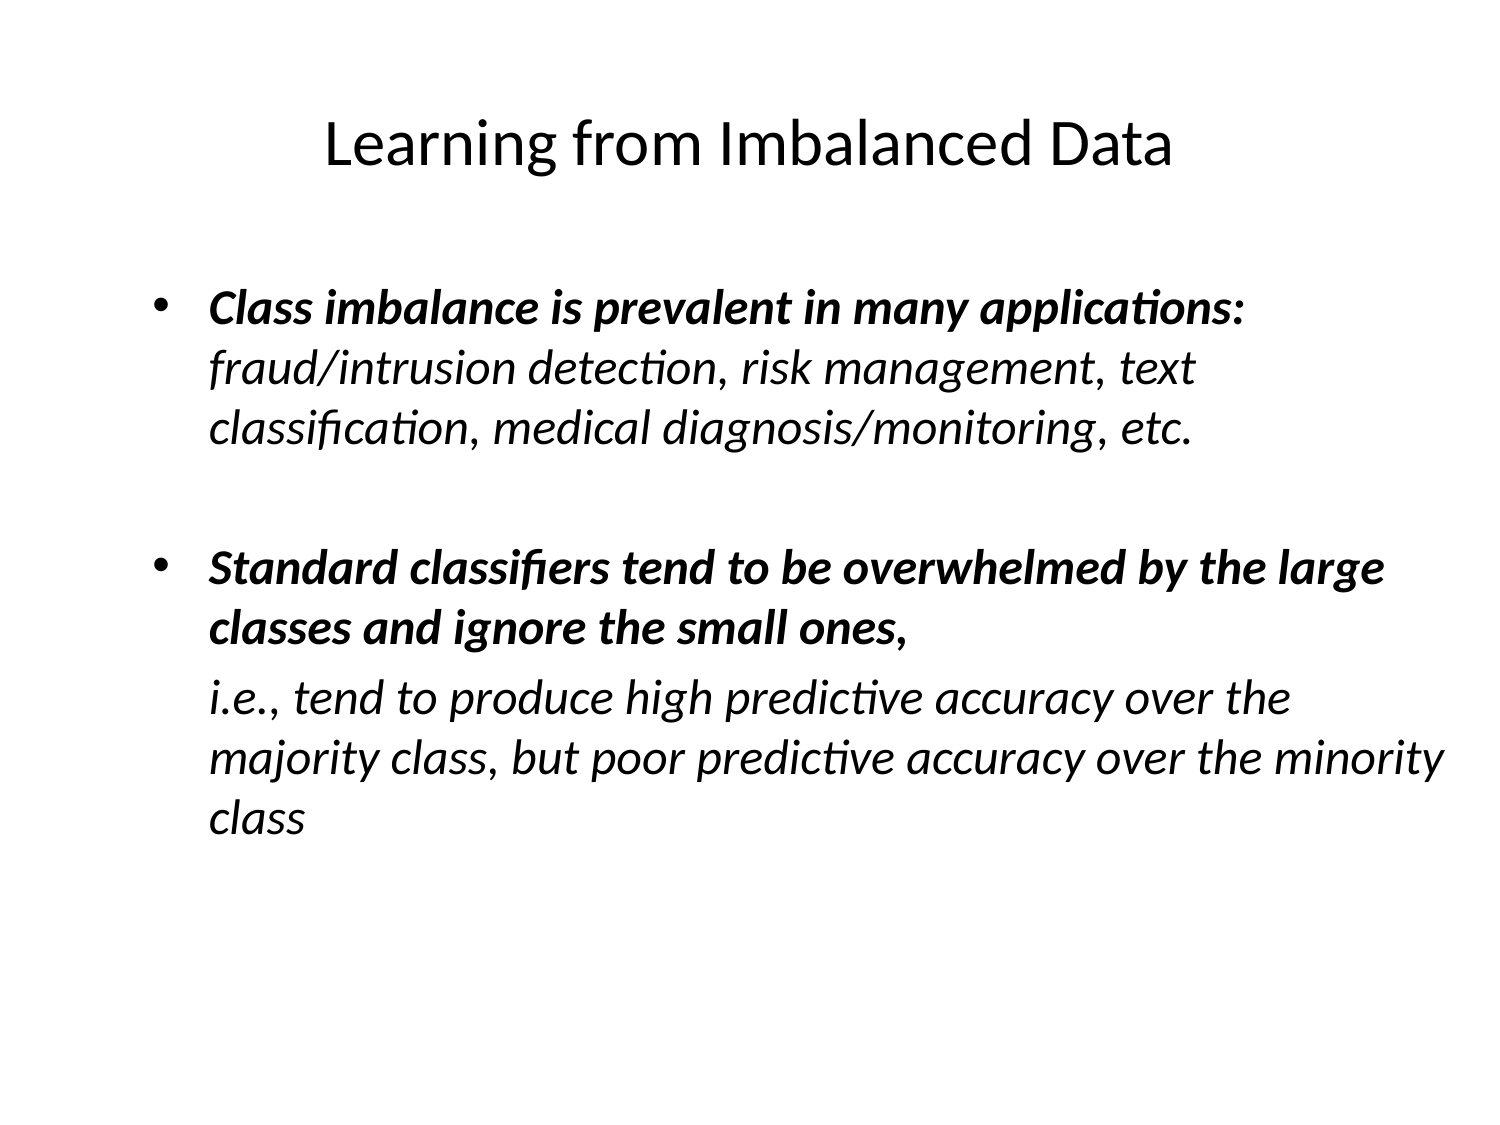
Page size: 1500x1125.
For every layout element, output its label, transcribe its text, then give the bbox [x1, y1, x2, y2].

list Class imbalance is prevalent in many applications: fraud/intrusion detection, risk management, text classification, medical diagnosis/monitoring, etc. Standard classifiers tend to be overwhelmed by the large classes and ignore the small ones, i.e., tend to produce high predictive accuracy over the majority class, but poor predictive accuracy over the minority class [137, 267, 1463, 999]
title Learning from Imbalanced Data [75, 45, 1425, 233]
